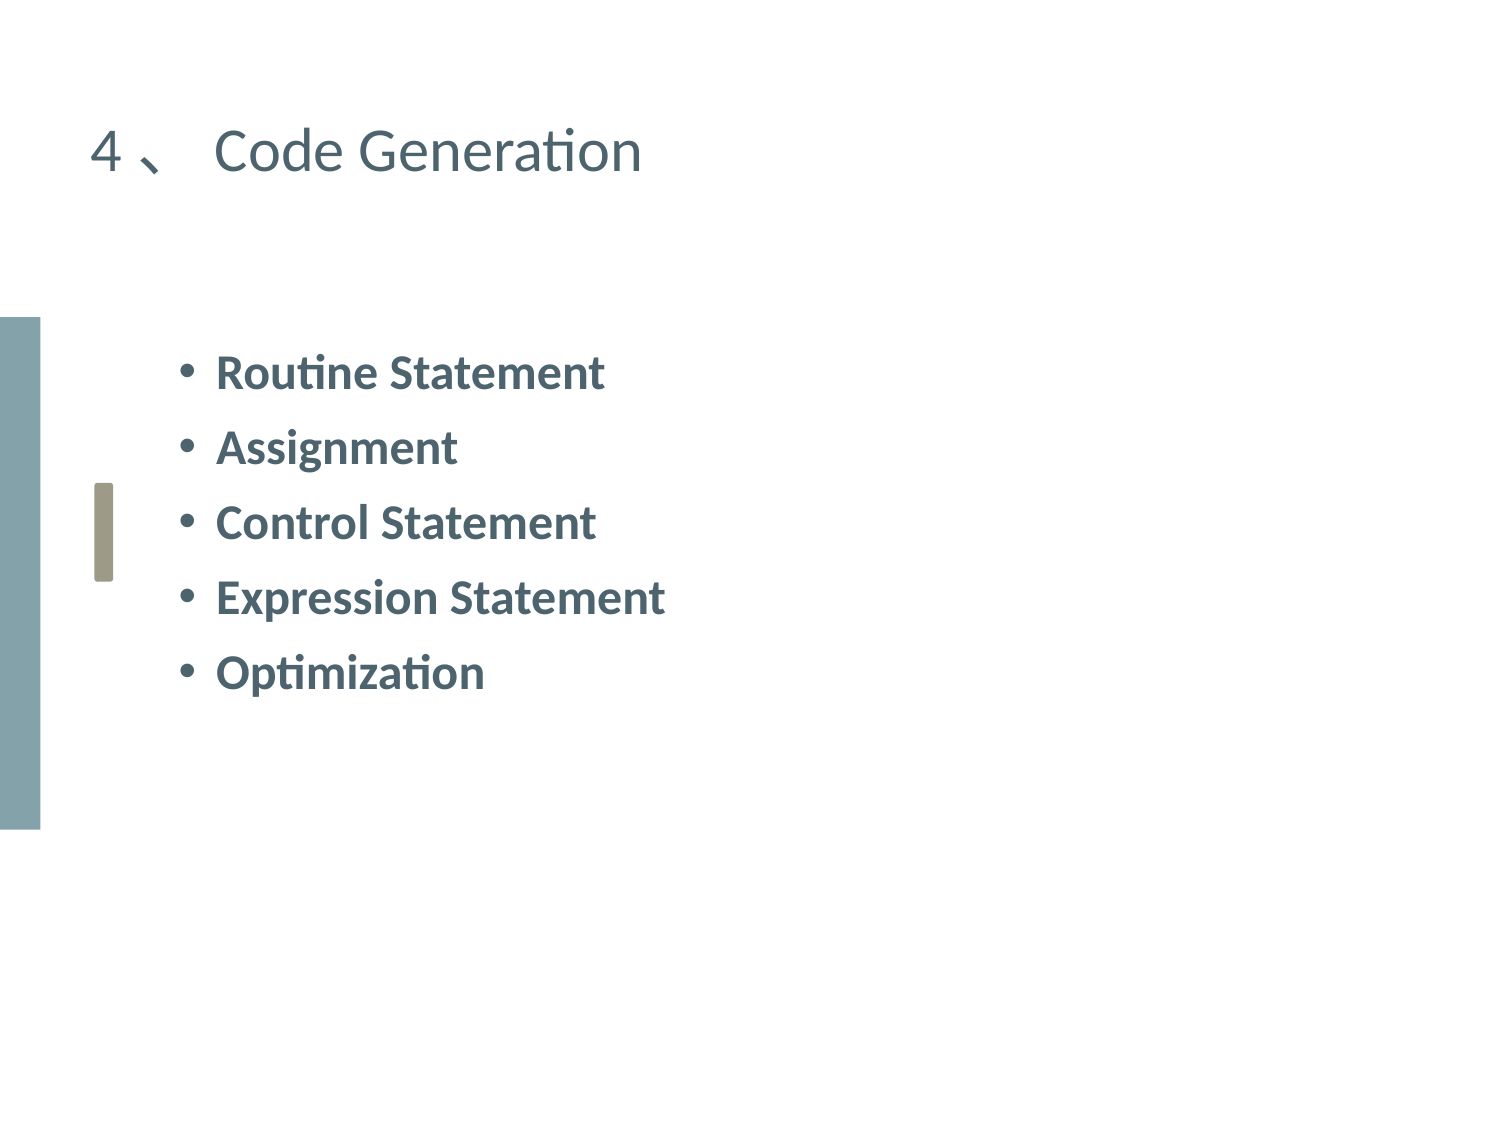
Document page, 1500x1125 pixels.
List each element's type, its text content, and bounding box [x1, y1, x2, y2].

text_box Routine Statement Assignment Control Statement Expression Statement Optimization [167, 341, 1247, 724]
text_box [0, 316, 41, 831]
text_box [93, 481, 115, 583]
text_box 4、Code Generation [79, 69, 1374, 233]
